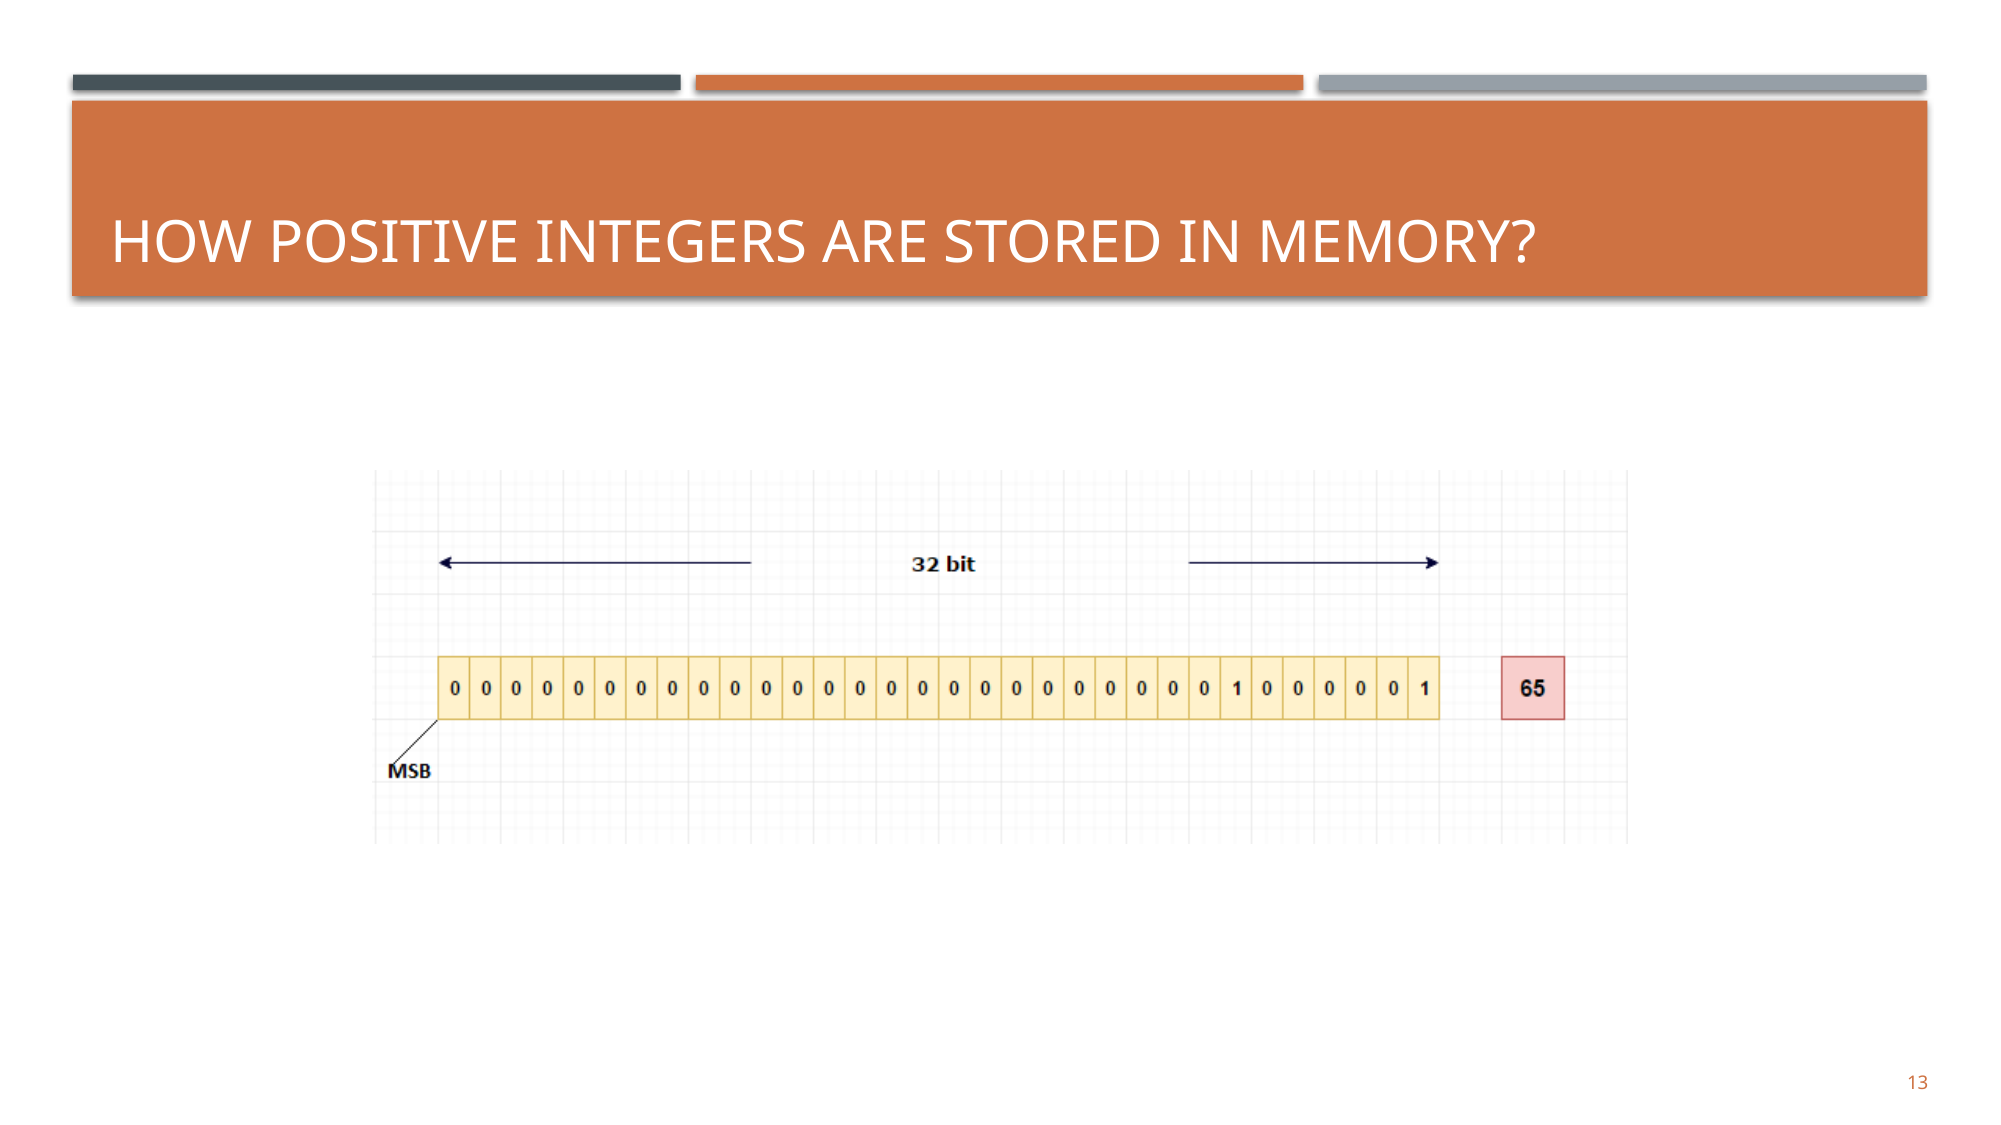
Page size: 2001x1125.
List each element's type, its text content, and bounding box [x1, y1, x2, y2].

slide_number 13 [1770, 1053, 1944, 1114]
picture [372, 469, 1628, 844]
title How positive integers are stored in memory? [95, 115, 1905, 282]
